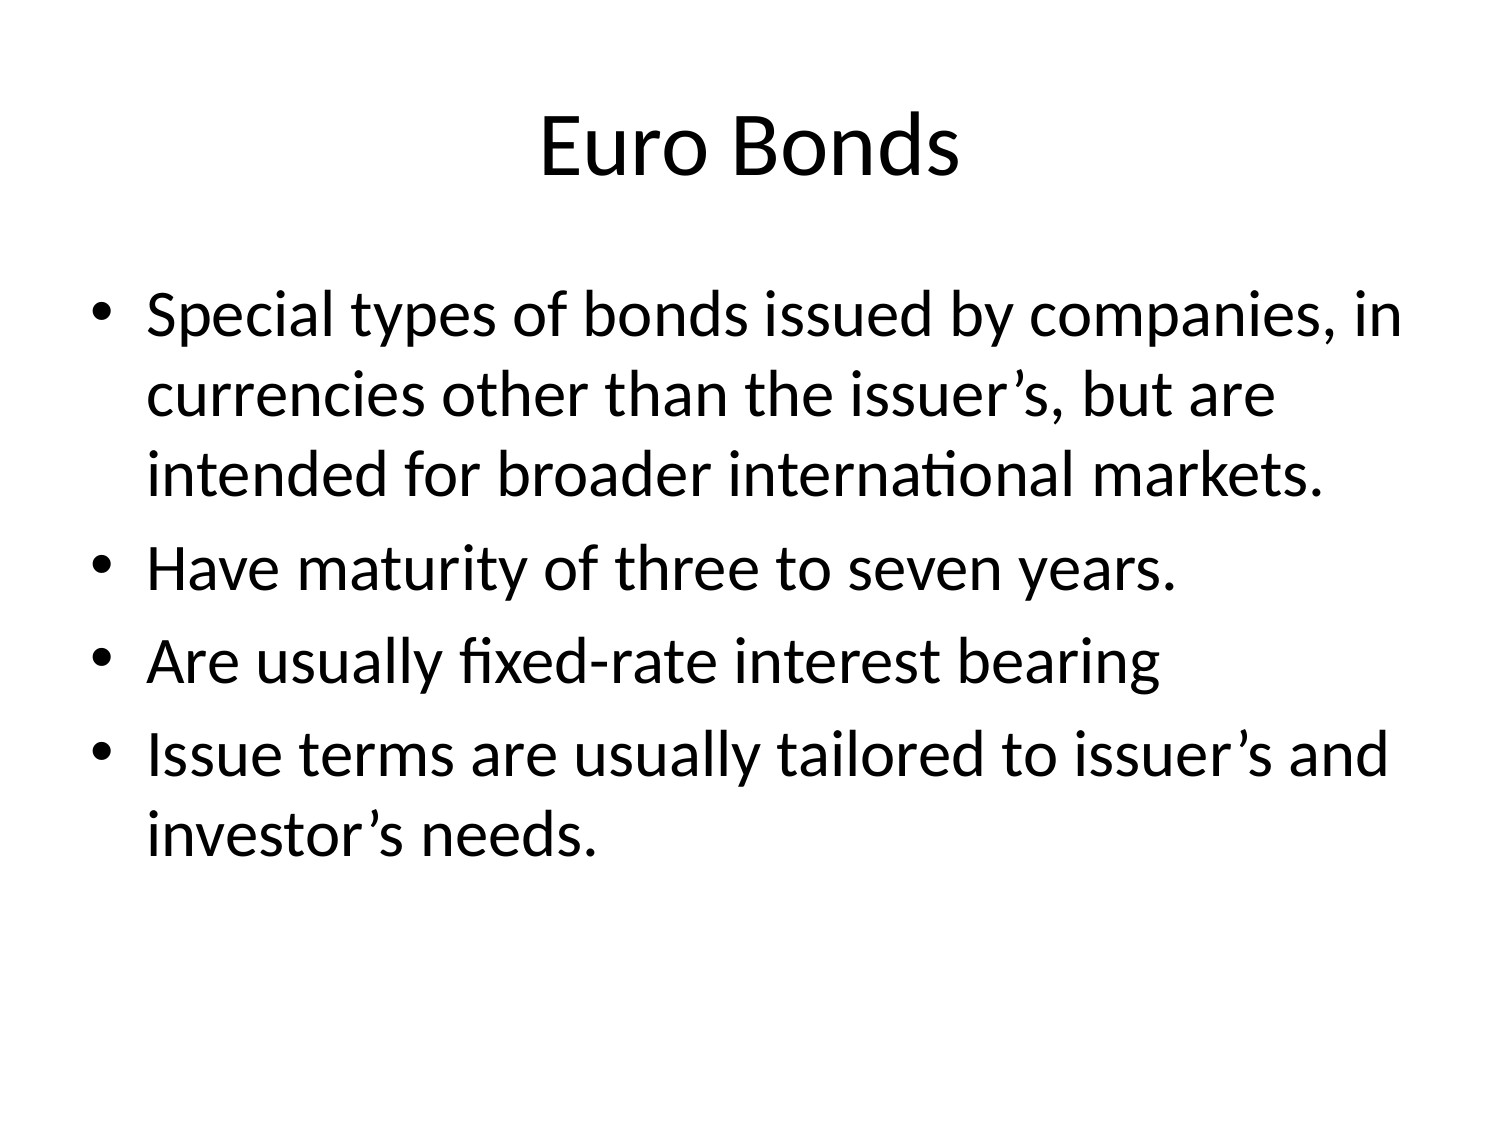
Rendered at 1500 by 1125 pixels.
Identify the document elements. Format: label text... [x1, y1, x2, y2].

list Special types of bonds issued by companies, in currencies other than the issuer’s, but are intended for broader international markets. Have maturity of three to seven years. Are usually fixed-rate interest bearing Issue terms are usually tailored to issuer’s and investor’s needs. [75, 262, 1425, 1005]
title Euro Bonds [75, 45, 1425, 233]
